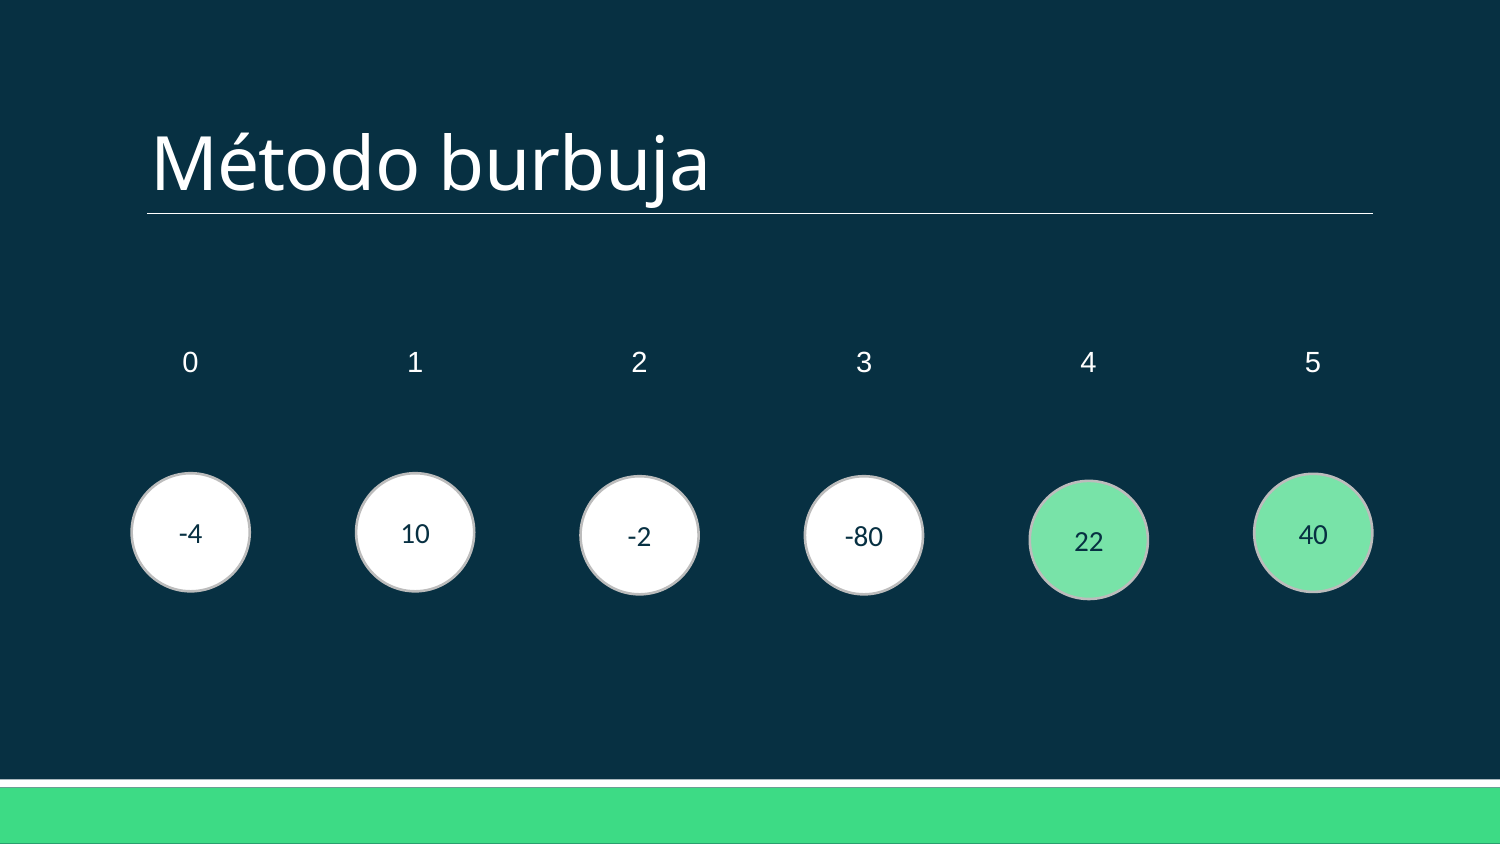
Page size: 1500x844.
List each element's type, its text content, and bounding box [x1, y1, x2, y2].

text_box 40 [1252, 472, 1374, 594]
text_box 5 [1277, 336, 1349, 387]
text_box 3 [828, 336, 900, 387]
title Método burbuja [135, 35, 1373, 214]
text_box 10 [354, 471, 476, 593]
text_box 2 [604, 336, 675, 387]
text_box 0 [155, 336, 227, 387]
text_box -80 [803, 474, 925, 596]
text_box 1 [379, 336, 451, 387]
text_box 22 [1028, 479, 1150, 601]
text_box -2 [579, 474, 700, 596]
text_box 4 [1053, 336, 1124, 387]
text_box -4 [130, 471, 252, 593]
